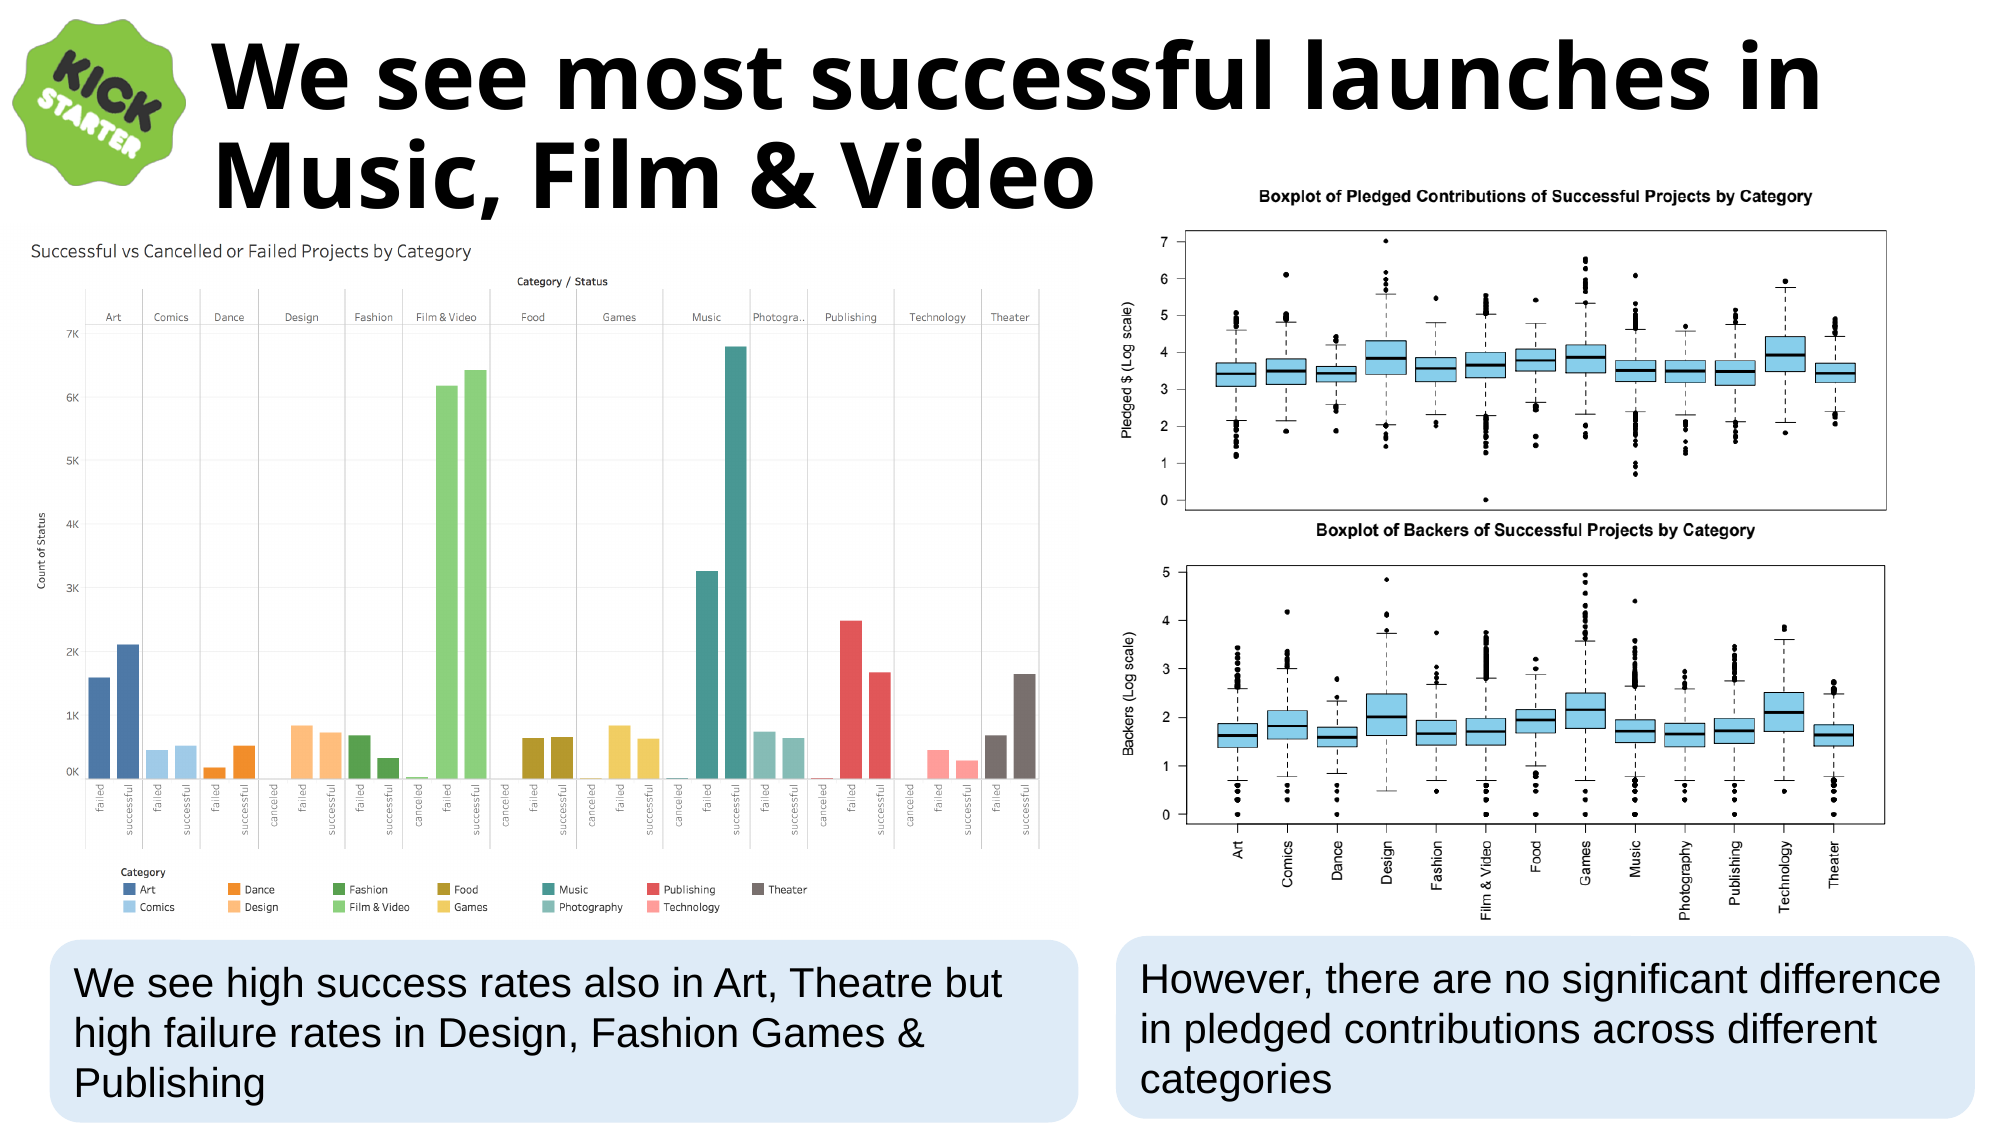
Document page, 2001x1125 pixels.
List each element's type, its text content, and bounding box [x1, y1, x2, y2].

text_box However, there are no significant difference in pledged contributions across different categories [1115, 935, 1975, 1119]
text_box We see high success rates also in Art, Theatre but high failure rates in Design, Fashion Games & Publishing [49, 939, 1079, 1123]
picture [0, 223, 1079, 929]
title We see most successful launches in Music, Film & Video [196, 20, 1873, 239]
picture [12, 19, 186, 186]
picture [1116, 161, 1920, 927]
